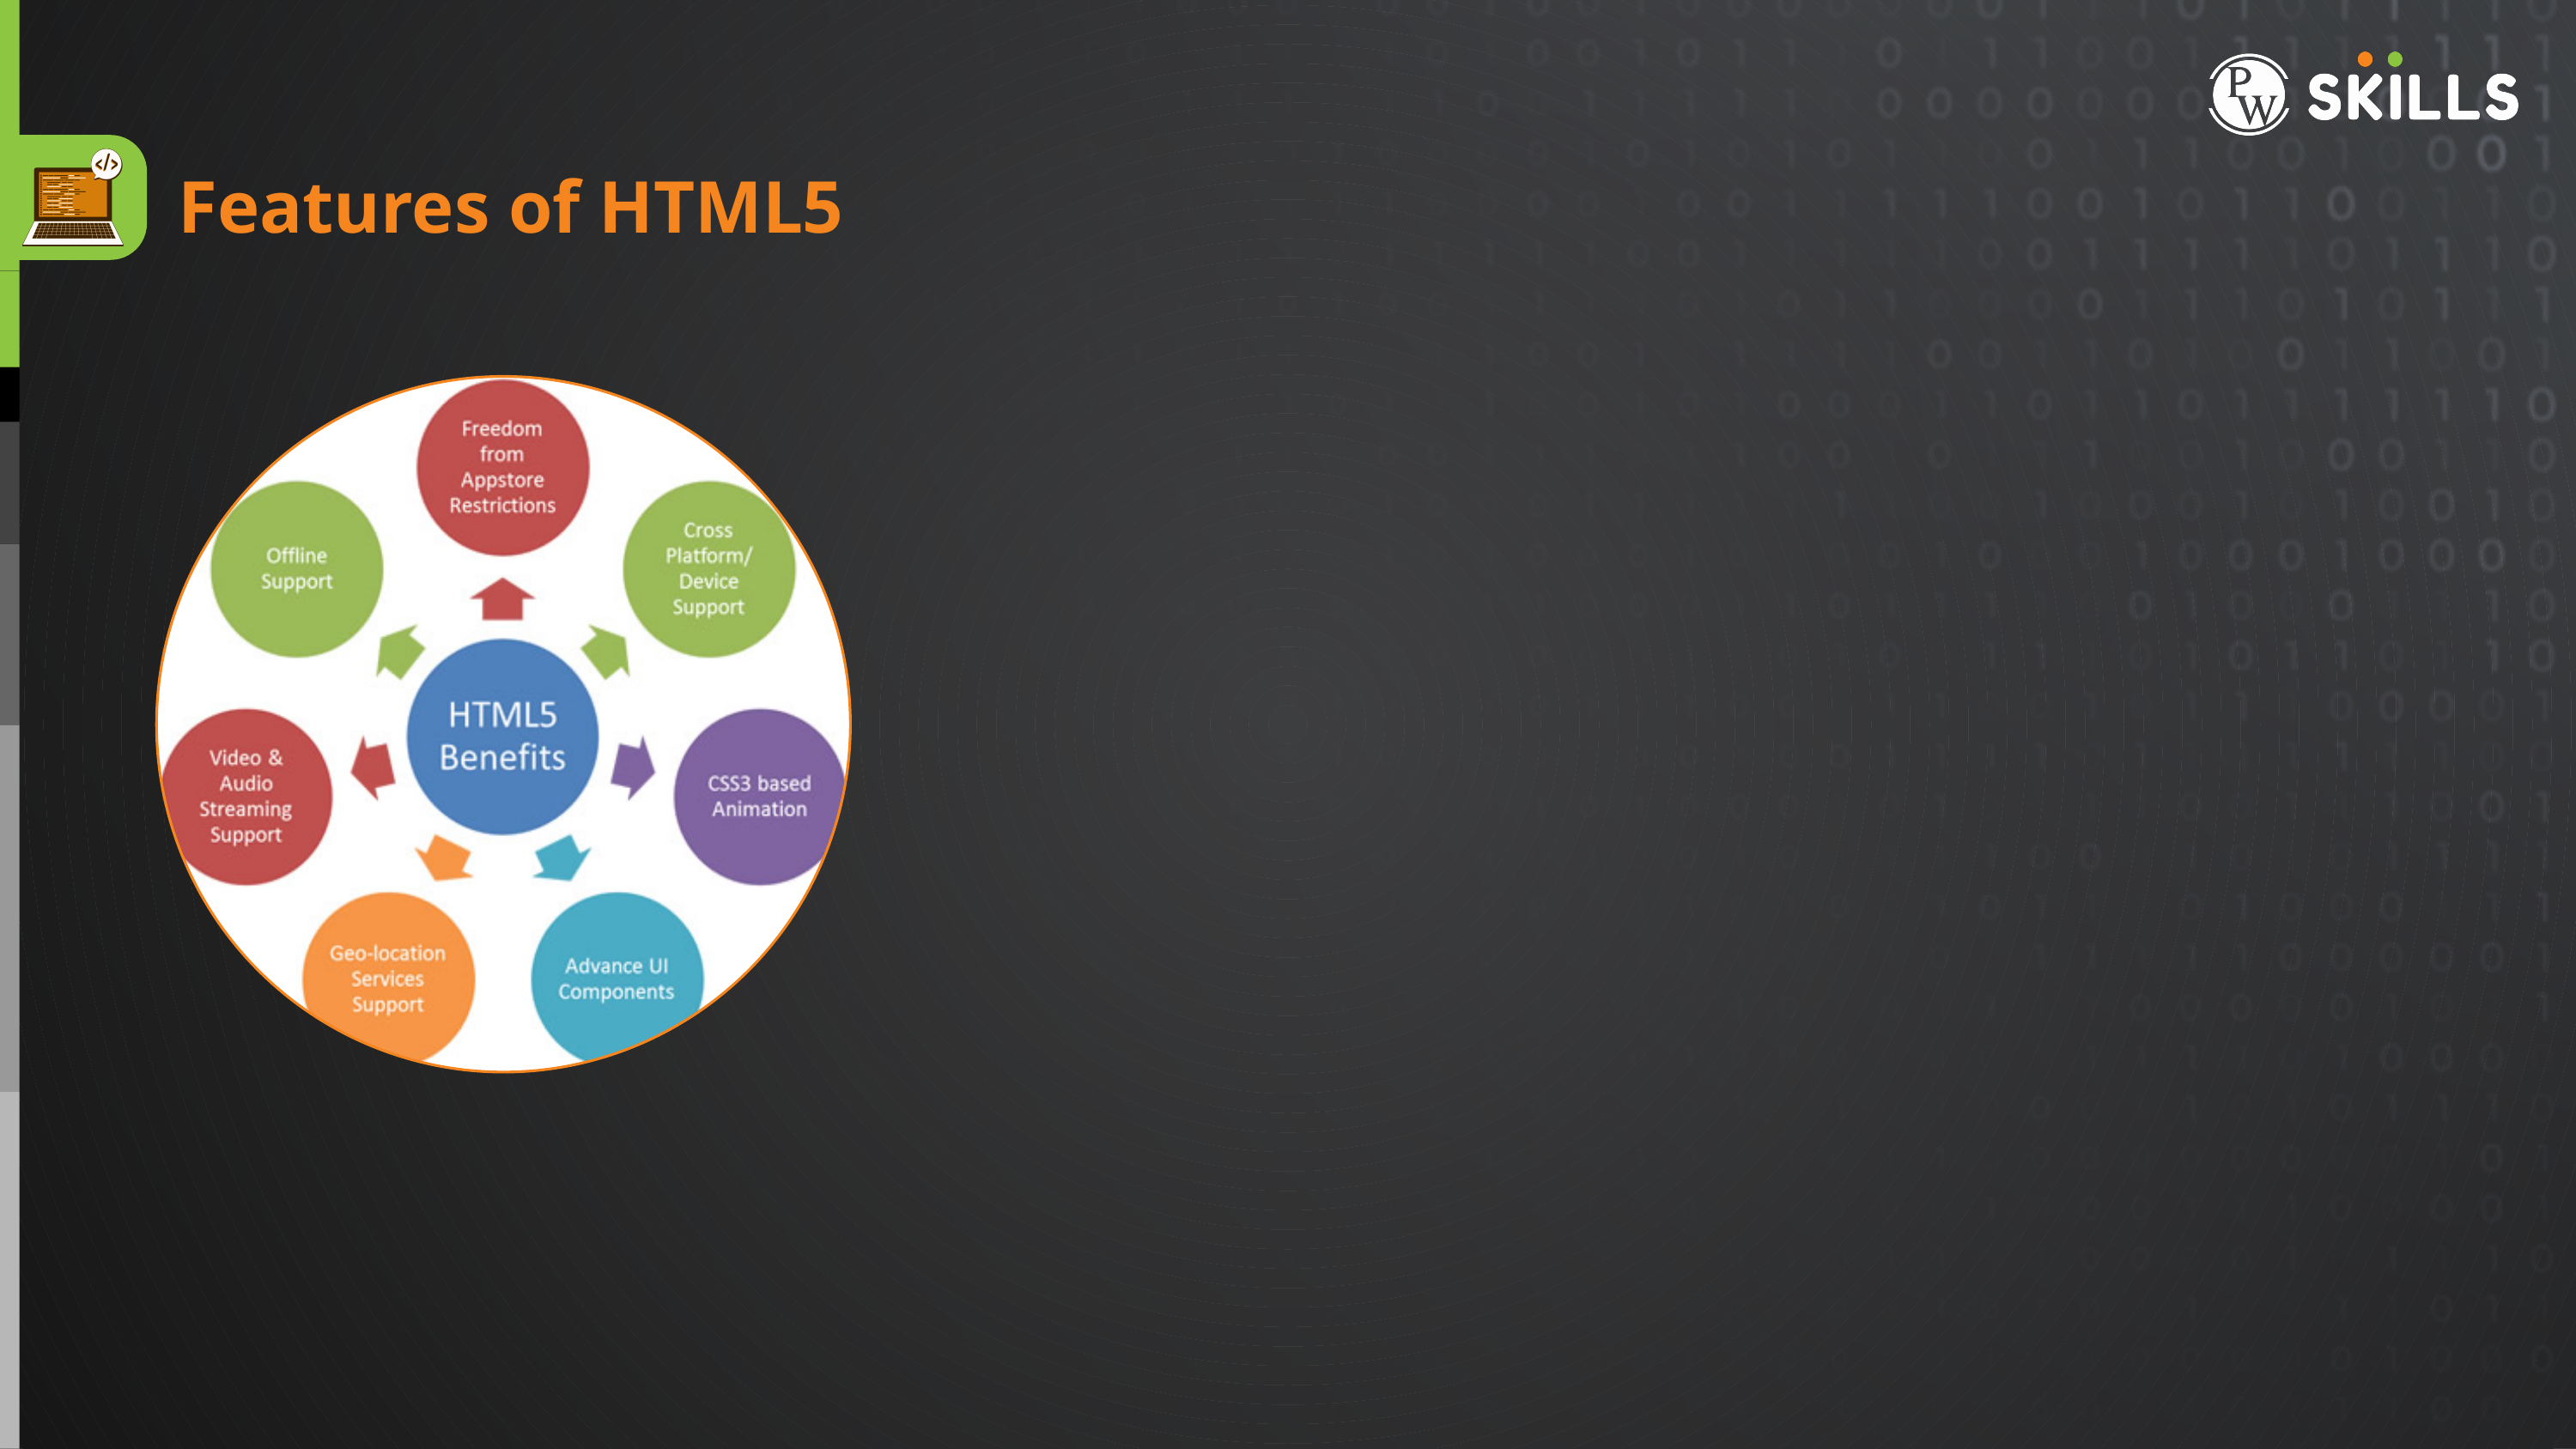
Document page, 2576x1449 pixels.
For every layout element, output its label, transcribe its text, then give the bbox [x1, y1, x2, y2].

text_box Features of HTML5 [178, 161, 2128, 248]
picture [2208, 52, 2518, 136]
picture [22, 149, 125, 246]
picture [156, 376, 851, 1073]
